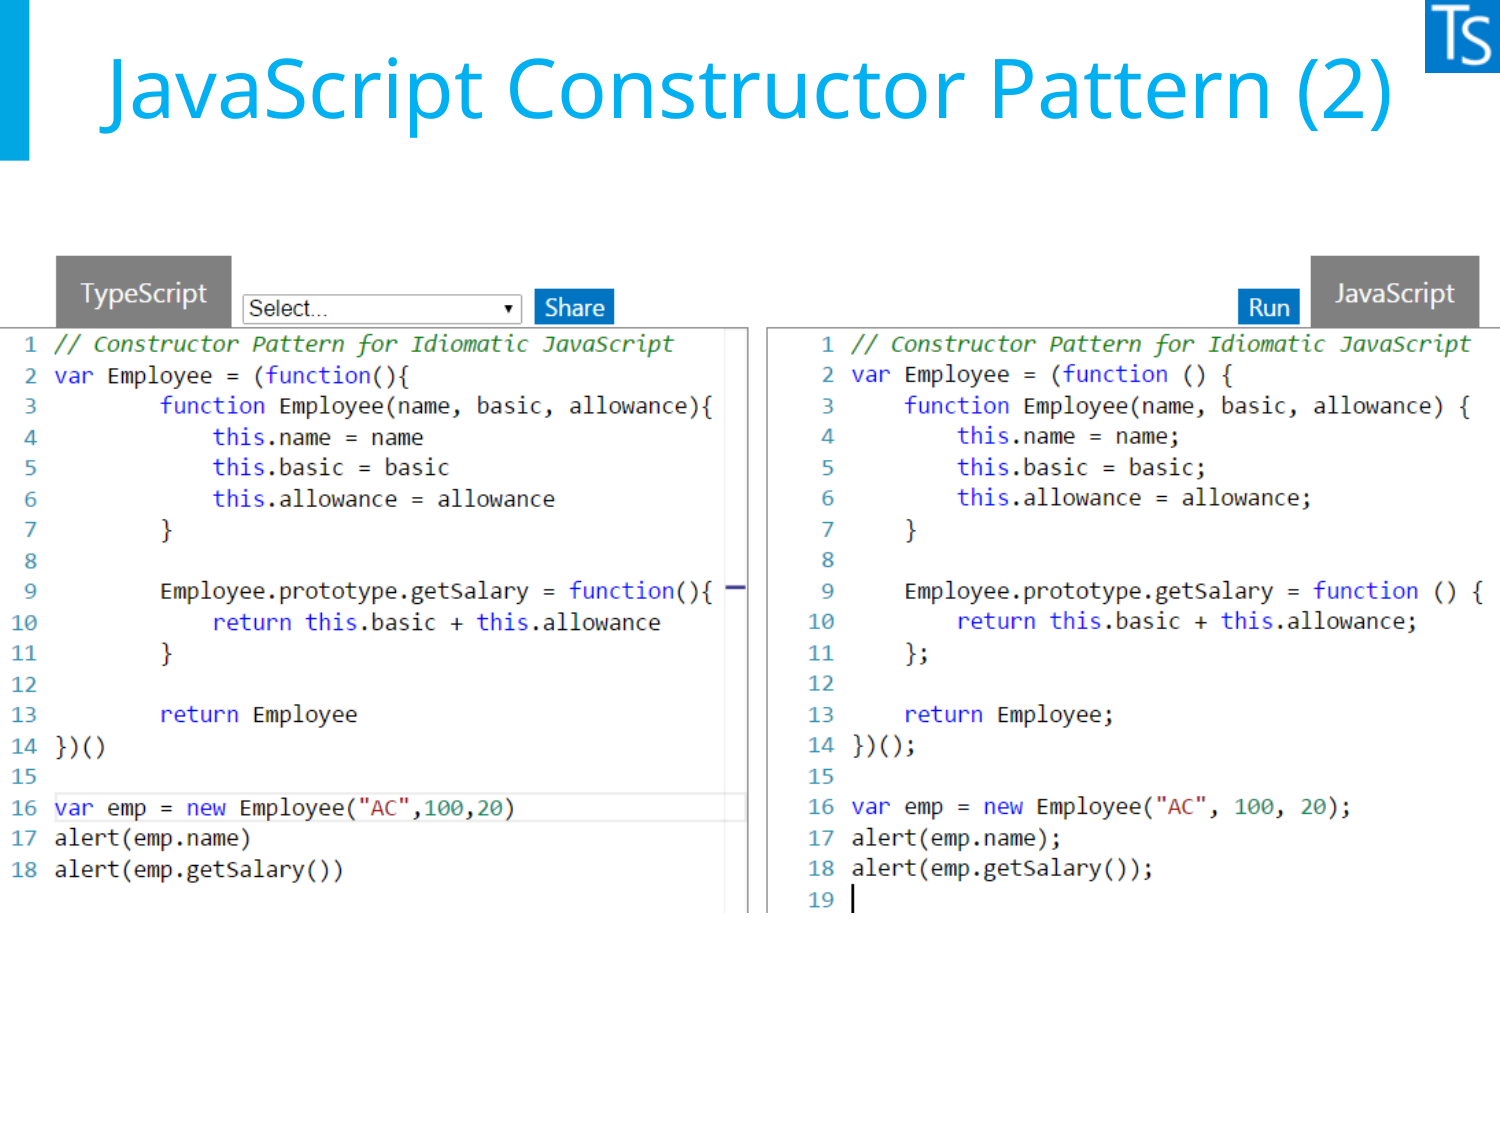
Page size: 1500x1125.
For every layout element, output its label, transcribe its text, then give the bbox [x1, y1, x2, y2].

picture [1425, 0, 1500, 73]
title JavaScript Constructor Pattern (2) [75, 27, 1425, 143]
picture [0, 245, 1500, 914]
